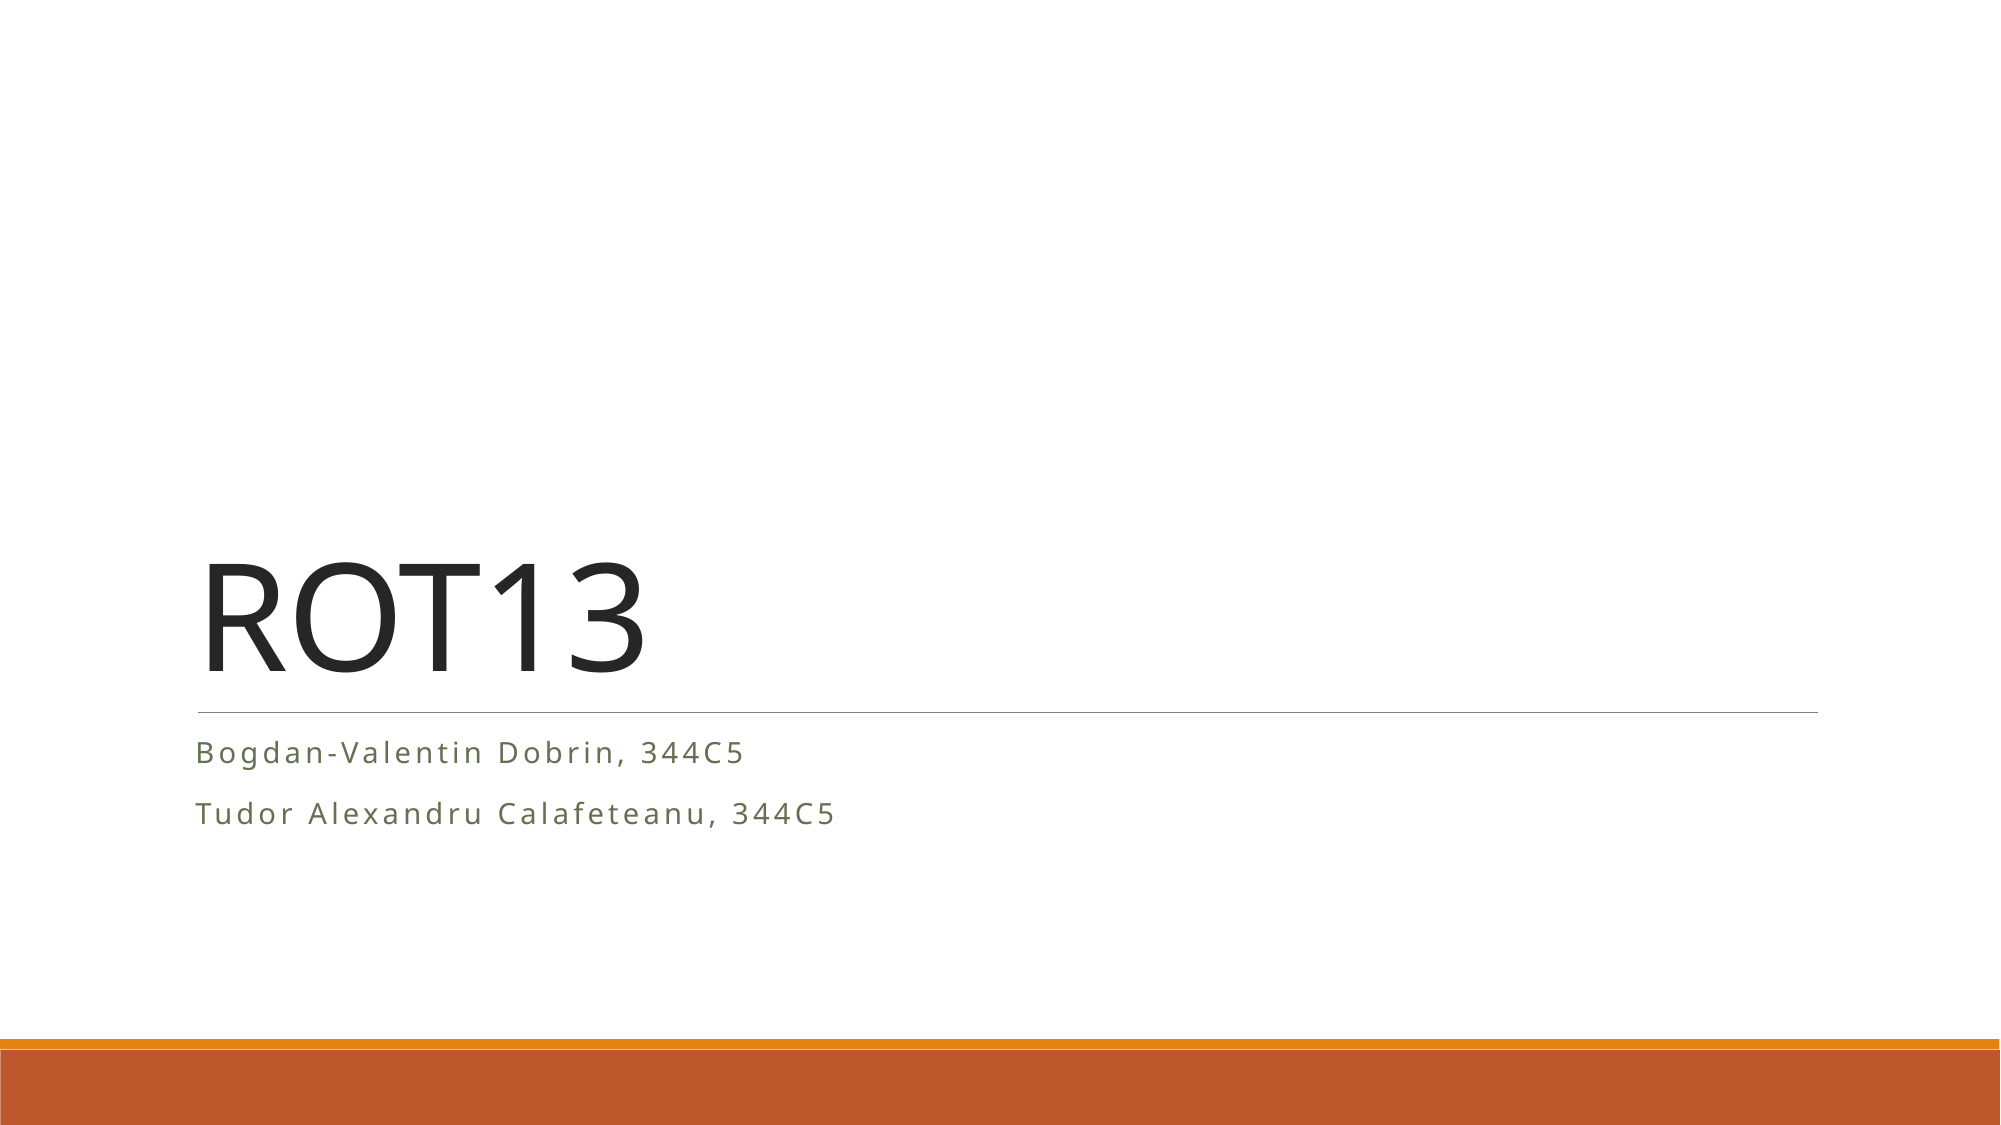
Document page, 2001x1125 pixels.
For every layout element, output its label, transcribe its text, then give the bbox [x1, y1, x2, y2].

subtitle Bogdan-Valentin Dobrin, 344C5 Tudor Alexandru Calafeteanu, 344C5 [180, 730, 1831, 919]
title ROT13 [180, 124, 1830, 710]
